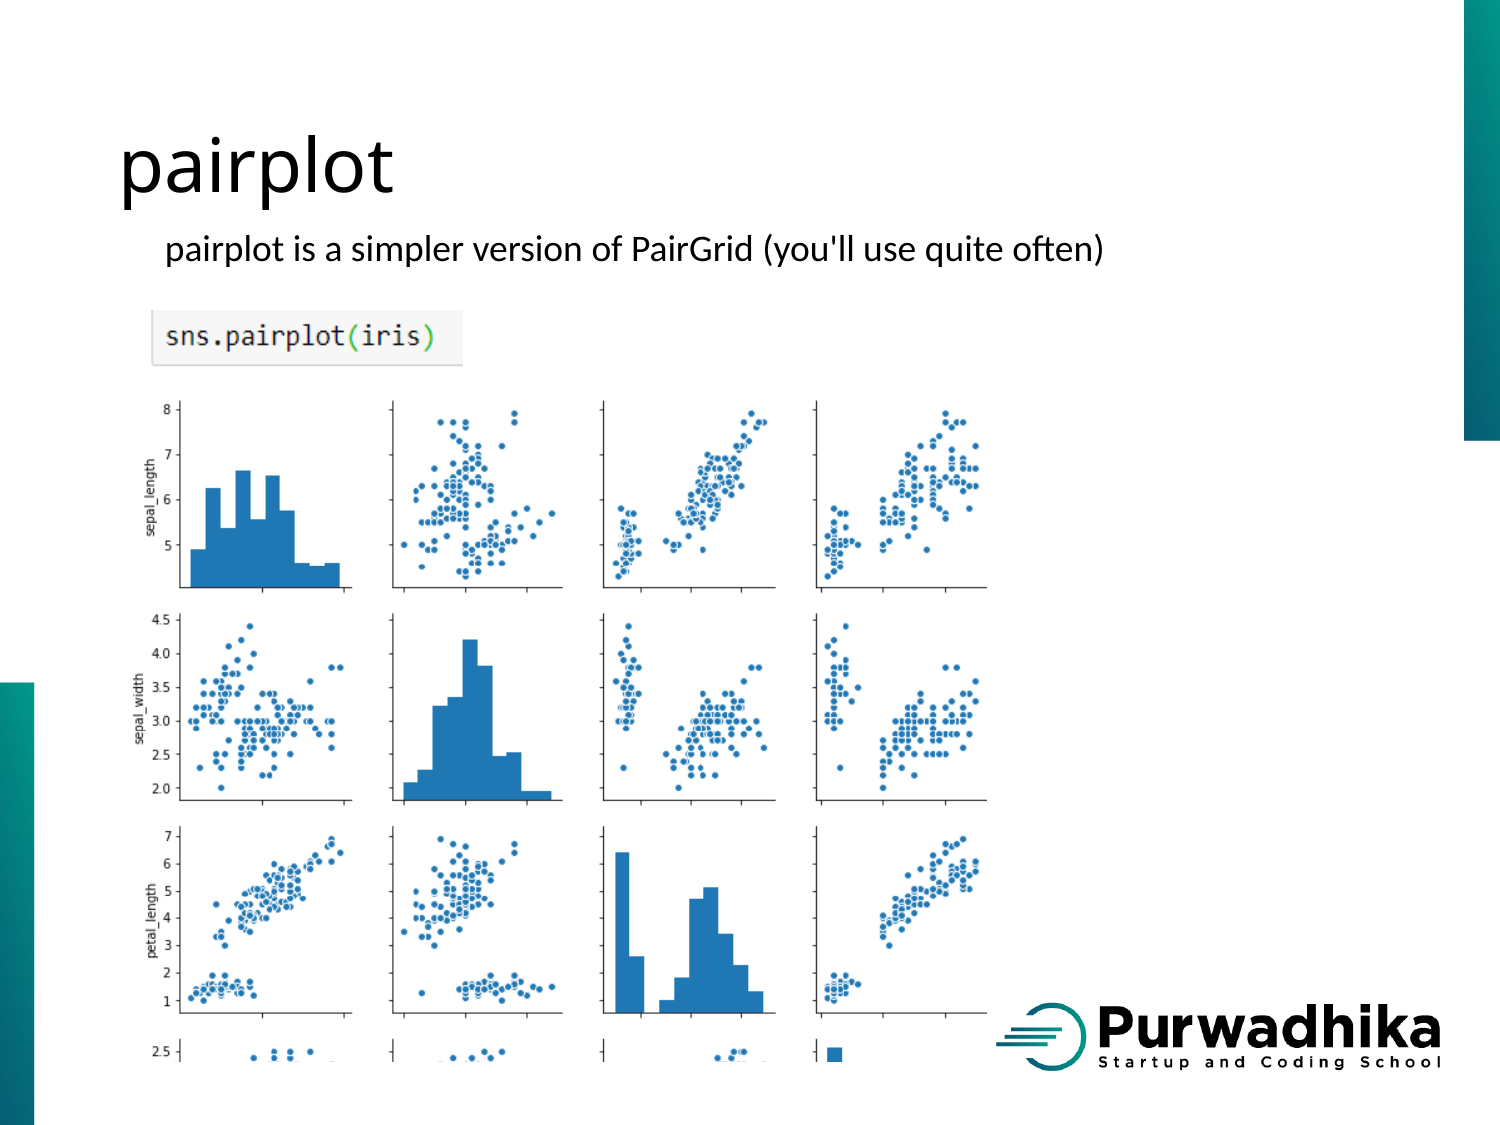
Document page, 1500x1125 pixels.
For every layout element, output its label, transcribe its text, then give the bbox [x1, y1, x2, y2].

picture [0, 0, 1500, 1125]
title pairplot [103, 59, 1397, 278]
text_box pairplot is a simpler version of PairGrid (you'll use quite often) [149, 216, 1191, 277]
